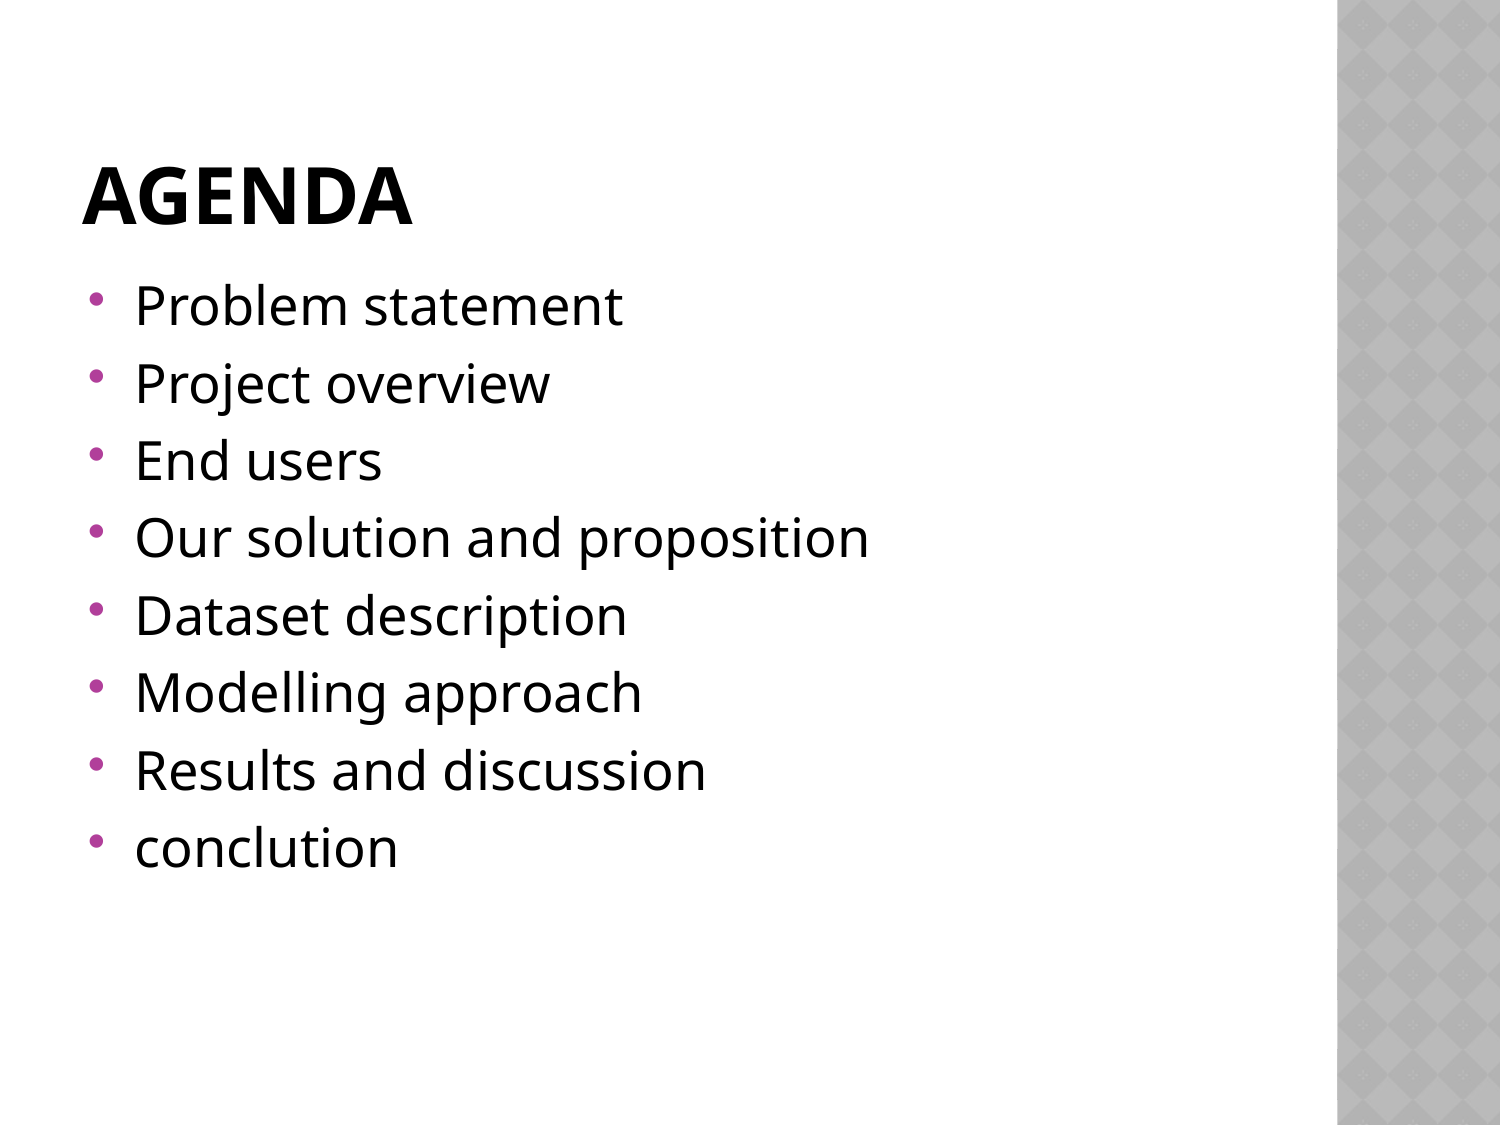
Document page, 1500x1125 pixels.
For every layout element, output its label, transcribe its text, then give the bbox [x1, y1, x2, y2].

title agenda [75, 52, 1263, 240]
list Problem statement Project overview End users Our solution and proposition Dataset description Modelling approach Results and discussion conclution [75, 264, 1263, 1059]
